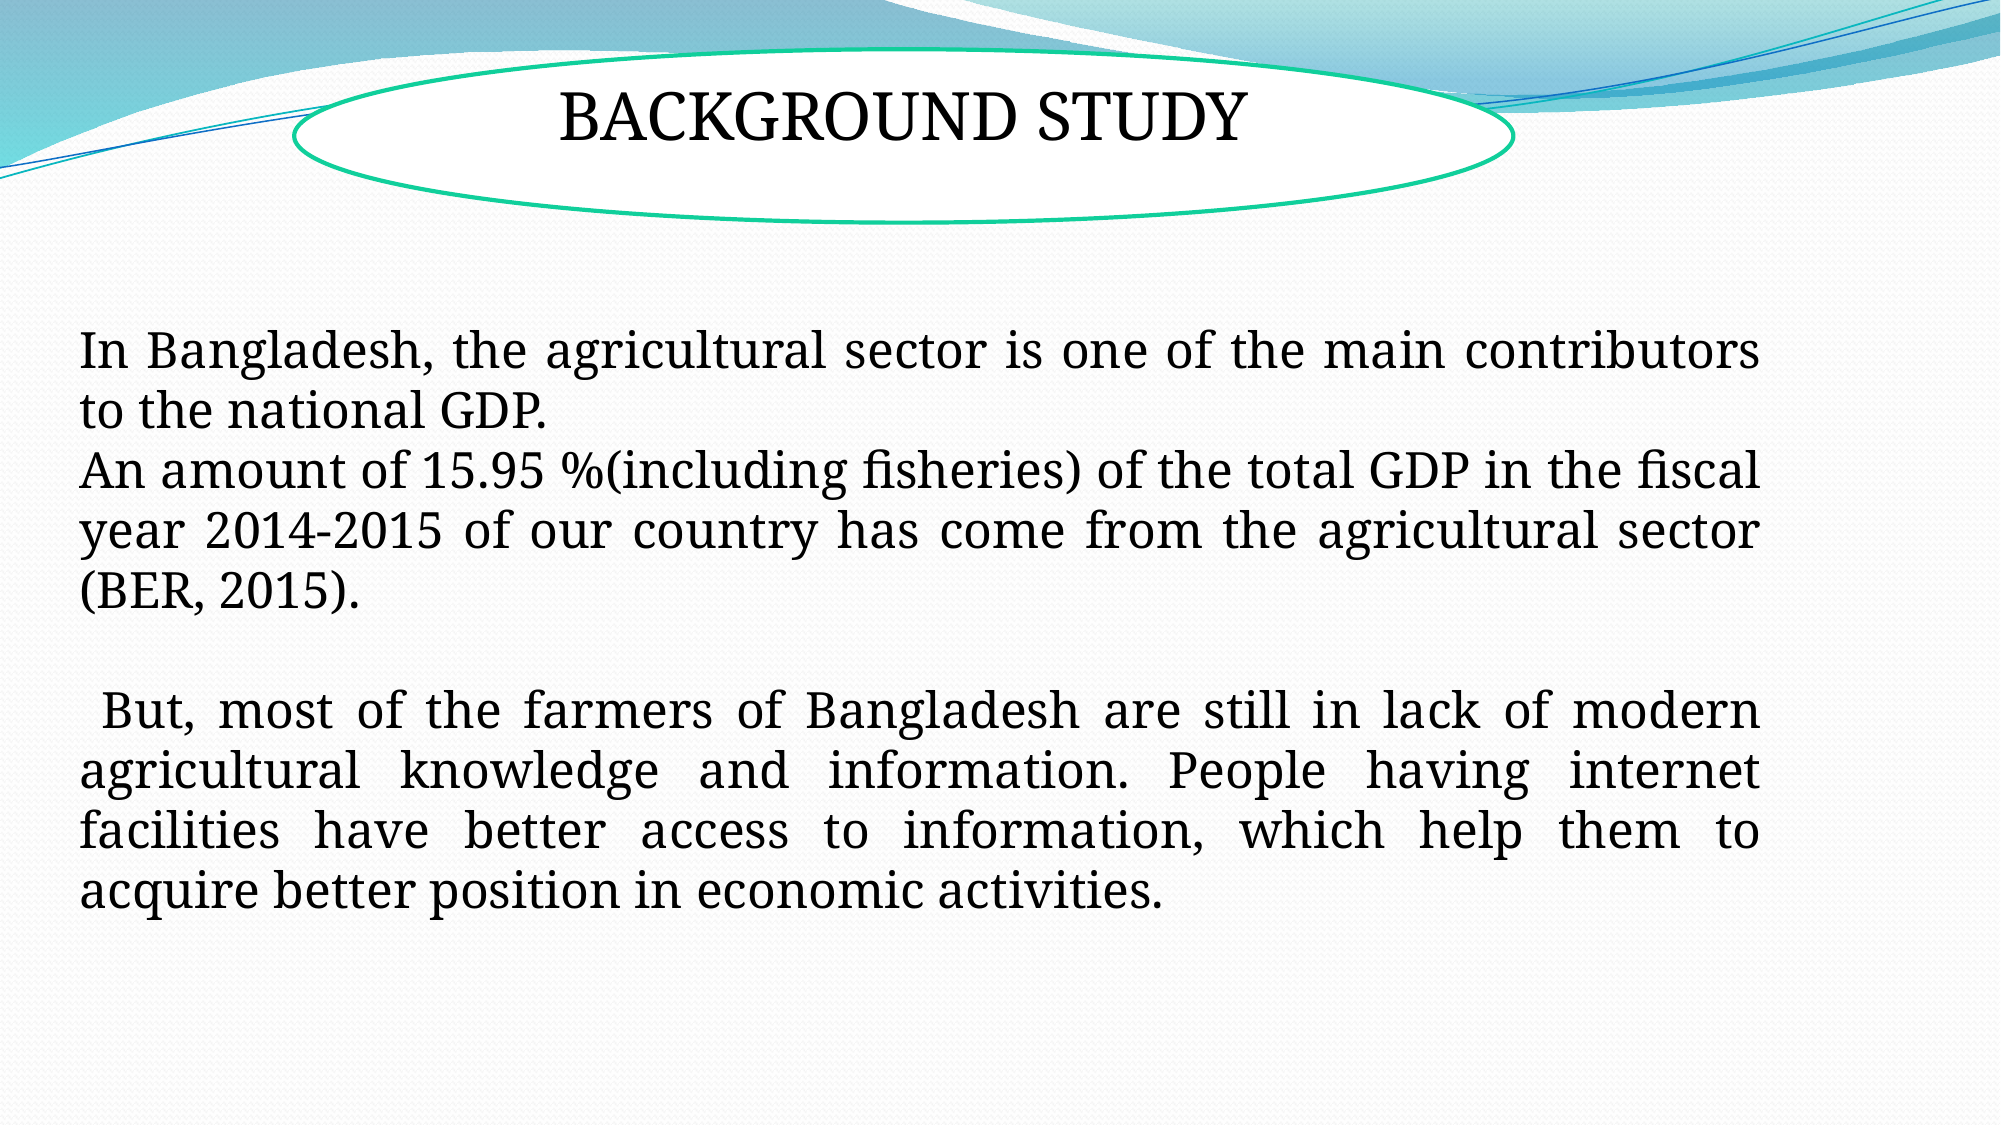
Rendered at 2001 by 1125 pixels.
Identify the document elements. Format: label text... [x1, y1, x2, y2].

text_box BACKGROUND STUDY [292, 47, 1516, 225]
text_box In Bangladesh, the agricultural sector is one of the main contributors to the national GDP. An amount of 15.95 %(including fisheries) of the total GDP in the fiscal year 2014-2015 of our country has come from the agricultural sector (BER, 2015). But, most of the farmers of Bangladesh are still in lack of modern agricultural knowledge and information. People having internet facilities have better access to information, which help them to acquire better position in economic activities. [64, 251, 1777, 1032]
